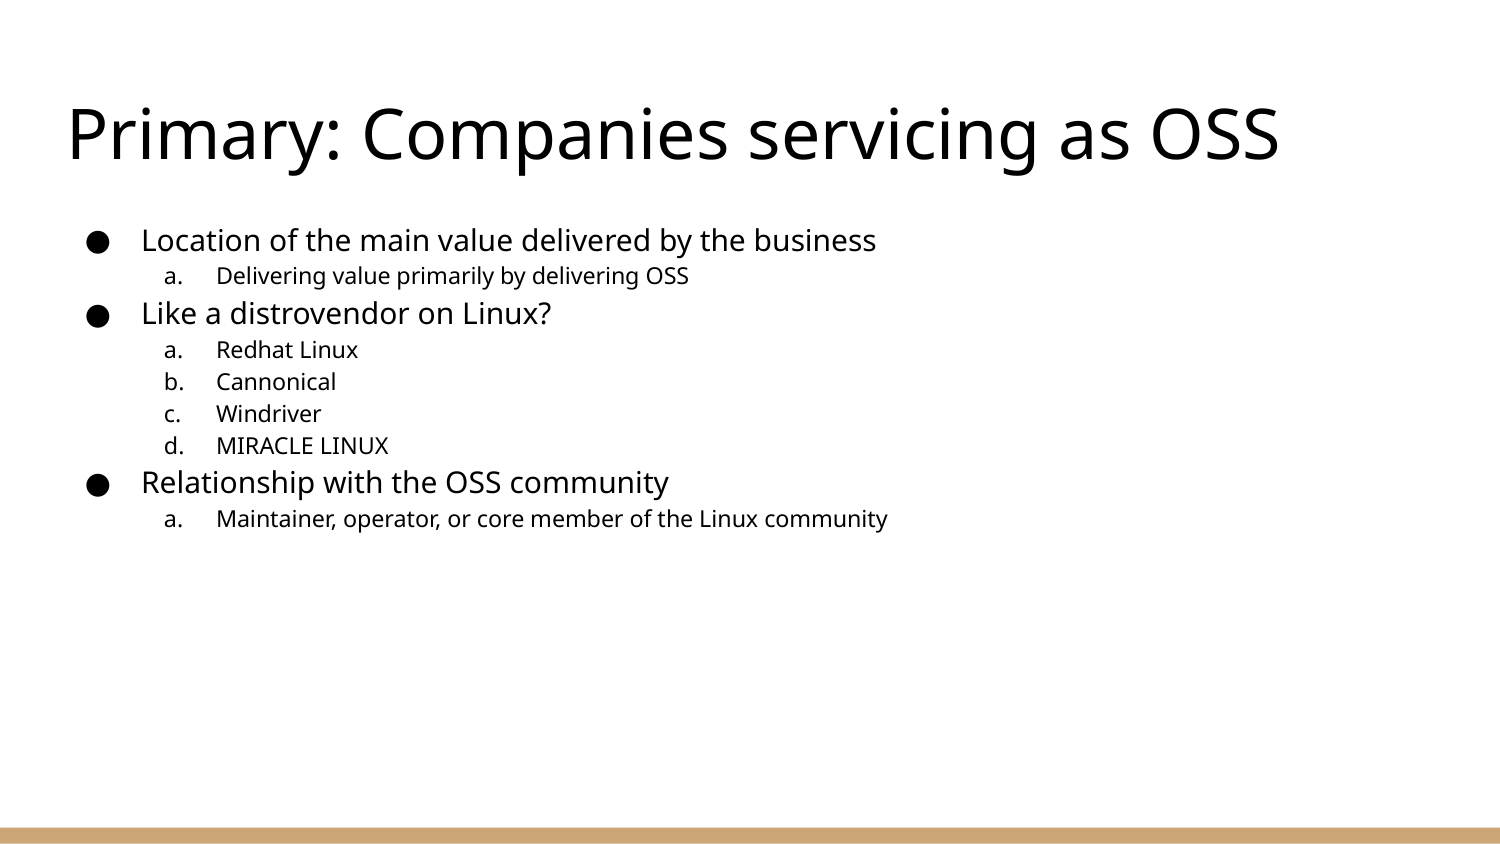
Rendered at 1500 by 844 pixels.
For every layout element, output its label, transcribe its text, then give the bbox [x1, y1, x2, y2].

list Location of the main value delivered by the business Delivering value primarily by delivering OSS Like a distrovendor on Linux? Redhat Linux Cannonical Windriver MIRACLE LINUX Relationship with the OSS community Maintainer, operator, or core member of the Linux community [51, 200, 1449, 752]
title Primary: Companies servicing as OSS [51, 51, 1449, 189]
